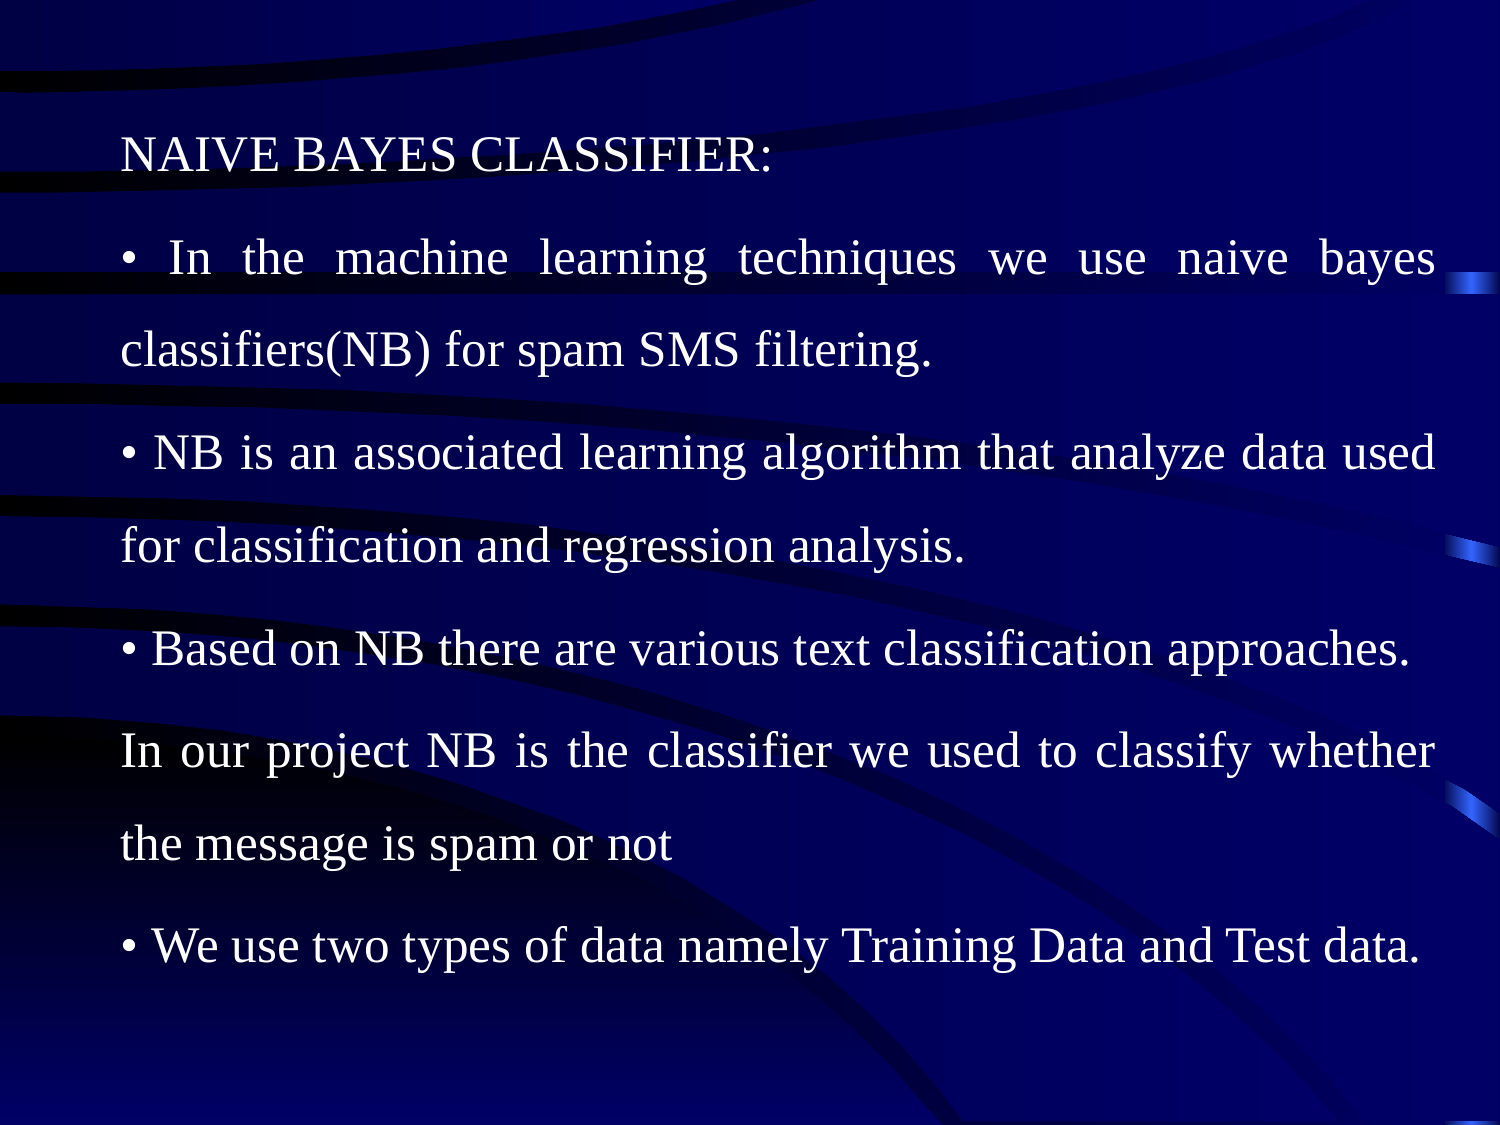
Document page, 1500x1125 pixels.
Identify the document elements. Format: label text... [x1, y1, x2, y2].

subtitle NAIVE BAYES CLASSIFIER: • In the machine learning techniques we use naive bayes classifiers(NB) for spam SMS filtering. • NB is an associated learning algorithm that analyze data used for classification and regression analysis. • Based on NB there are various text classification approaches. In our project NB is the classifier we used to classify whether the message is spam or not • We use two types of data namely Training Data and Test data. [105, 81, 1454, 1079]
